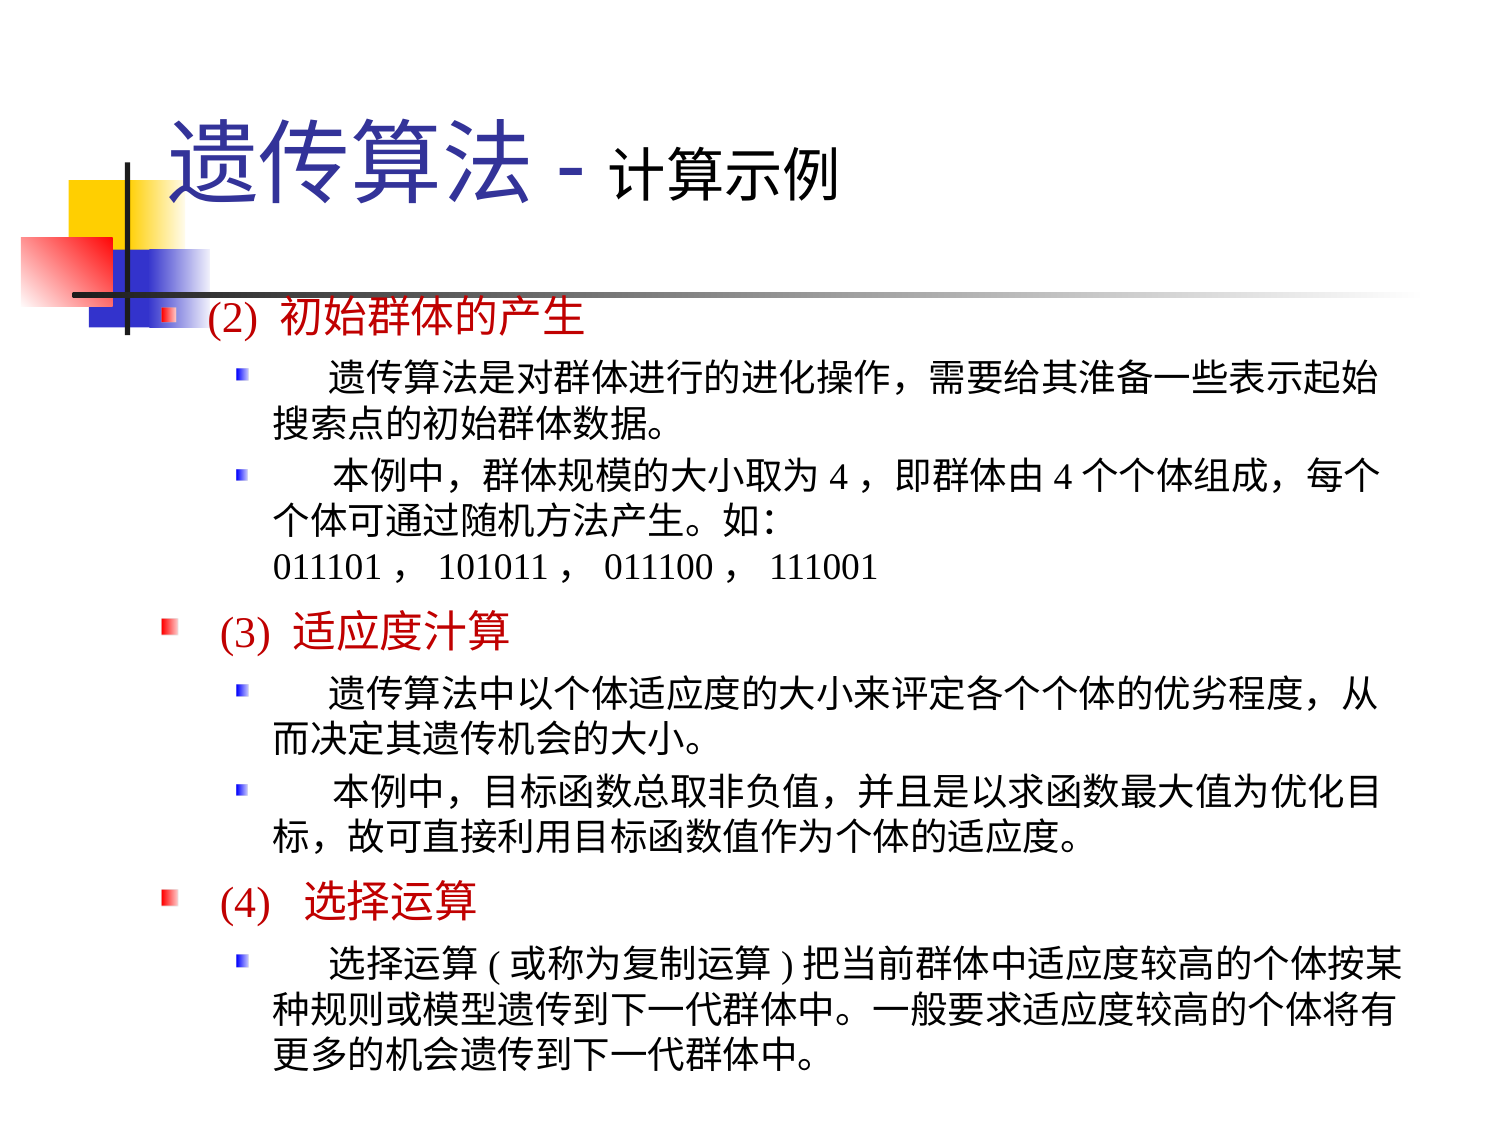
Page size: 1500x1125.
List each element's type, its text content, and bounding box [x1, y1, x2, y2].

picture [235, 953, 250, 969]
picture [160, 306, 178, 324]
picture [160, 888, 180, 908]
picture [235, 468, 249, 482]
list (2) 初始群体的产生 遗传算法是对群体进行的进化操作，需要给其淮备一些表示起始搜索点的初始群体数据。 本例中，群体规模的大小取为4，即群体由4个个体组成，每个个体可通过随机方法产生。如：011101，101011，011100，111001 (3) 适应度汁算 遗传算法中以个体适应度的大小来评定各个个体的优劣程度，从而决定其遗传机会的大小。 本例中，目标函数总取非负值，并且是以求函数最大值为优化目标，故可直接利用目标函数值作为个体的适应度。 (4) 选择运算 选择运算(或称为复制运算)把当前群体中适应度较高的个体按某种规则或模型遗传到下一代群体中。一般要求适应度较高的个体将有更多的机会遗传到下一代群体中。 [70, 281, 1421, 1125]
picture [235, 783, 249, 797]
picture [160, 617, 180, 637]
title 遗传算法-计算示例 [152, 35, 1455, 223]
picture [235, 367, 250, 382]
picture [235, 683, 250, 698]
